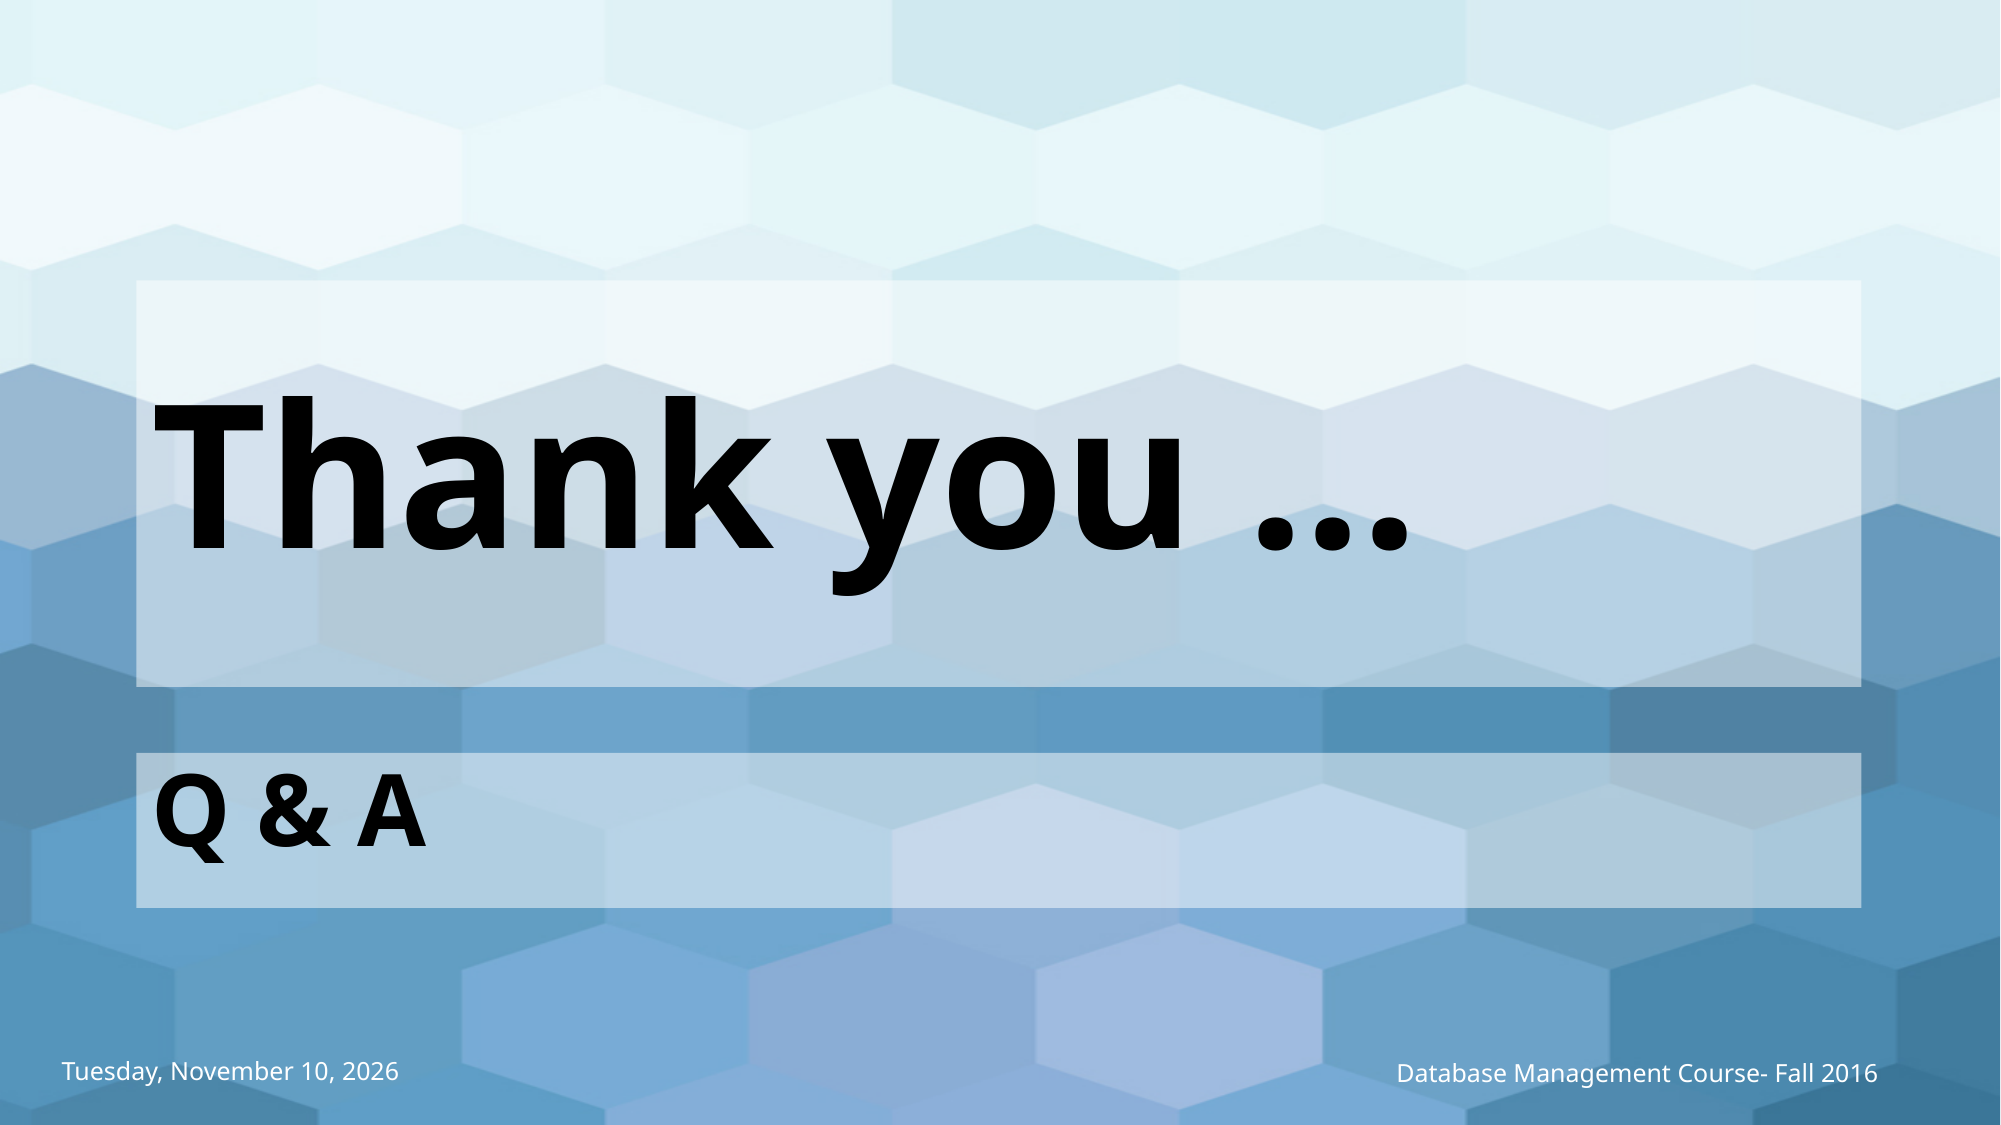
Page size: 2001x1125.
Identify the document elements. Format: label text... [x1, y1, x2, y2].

list Q & A [136, 752, 1862, 908]
footer Database Management Course- Fall 2016 [1299, 1042, 1975, 1103]
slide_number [46, 1042, 497, 1103]
picture [0, 0, 2001, 1125]
title Thank you … [136, 280, 1862, 687]
